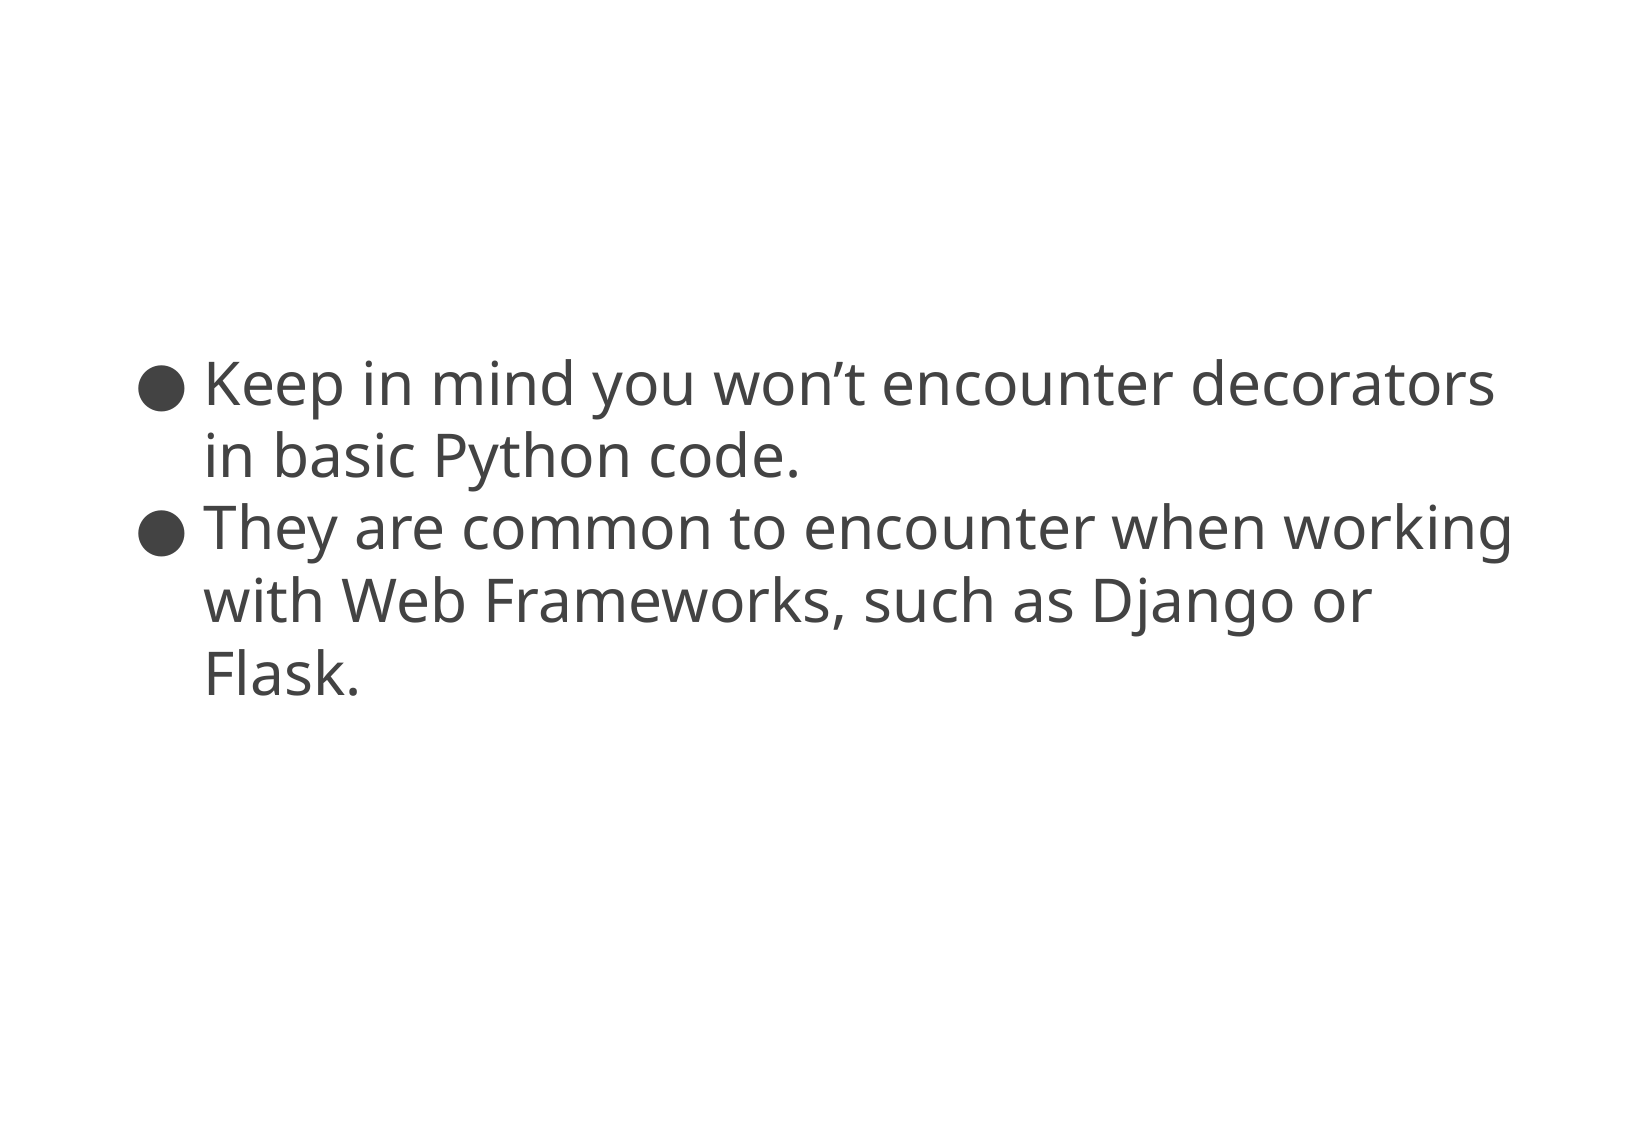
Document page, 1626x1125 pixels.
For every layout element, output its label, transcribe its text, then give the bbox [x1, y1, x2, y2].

list Keep in mind you won’t encounter decorators in basic Python code. They are common to encounter when working with Web Frameworks, such as Django or Flask. [113, 329, 1539, 891]
